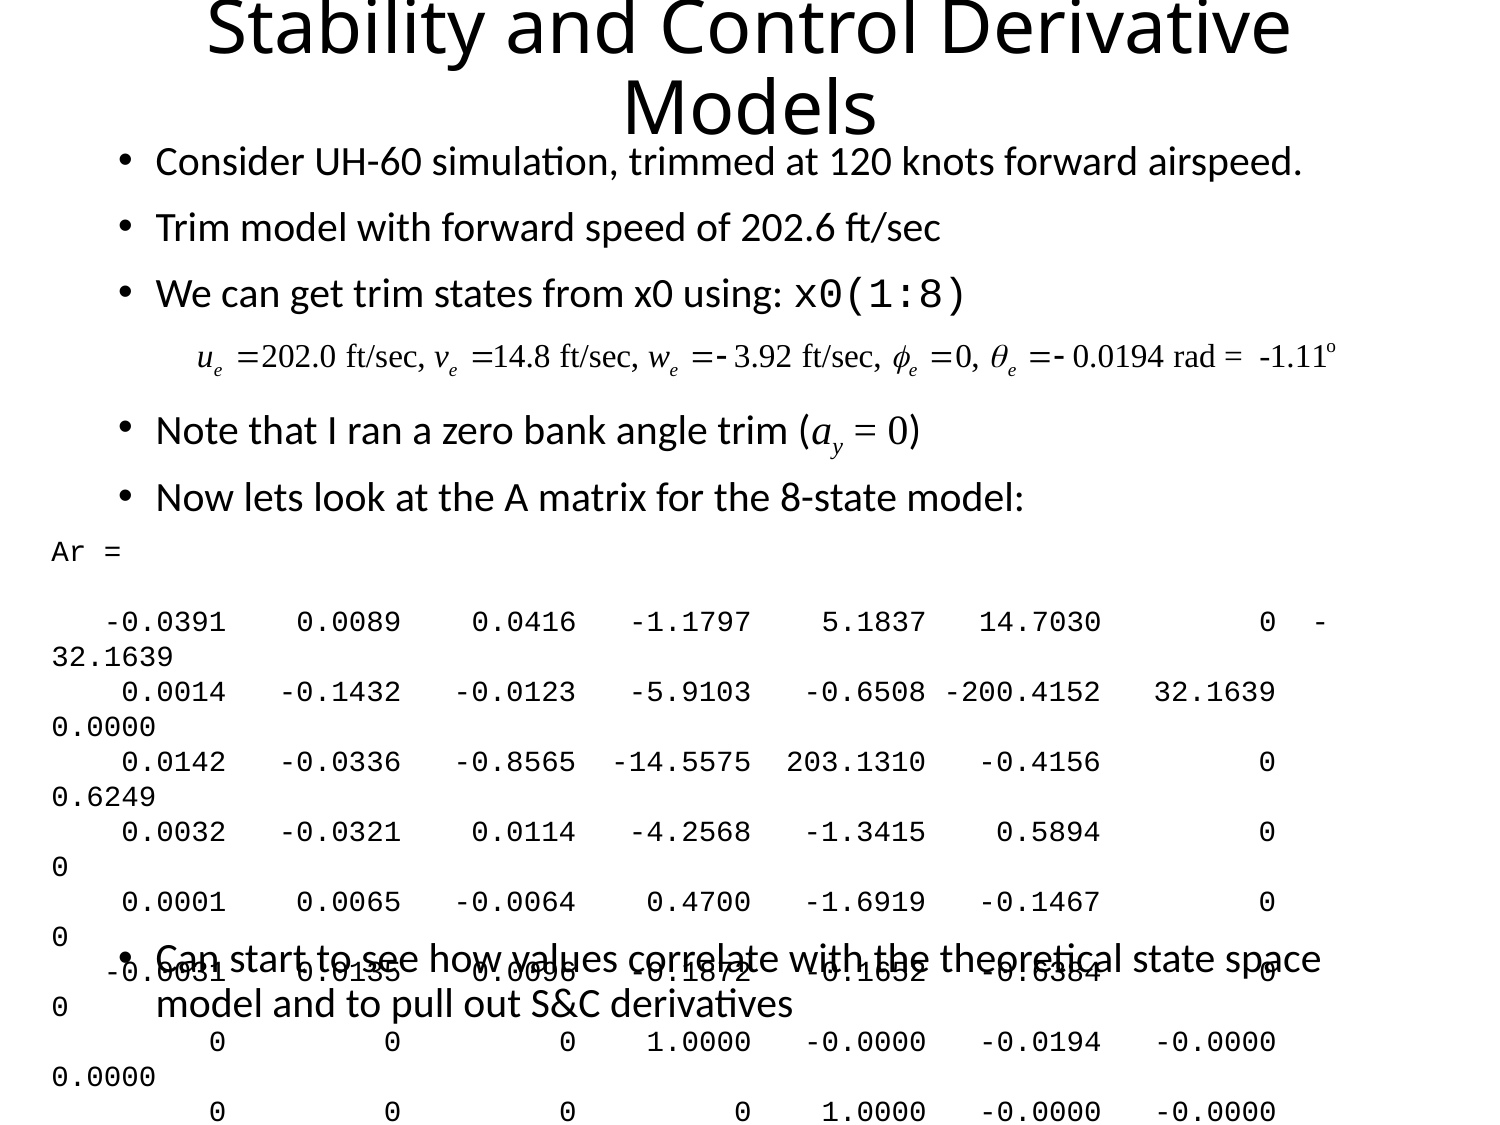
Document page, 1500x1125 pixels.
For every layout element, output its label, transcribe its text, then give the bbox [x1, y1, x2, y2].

title Stability and Control Derivative Models [103, 30, 1397, 110]
list Consider UH-60 simulation, trimmed at 120 knots forward airspeed. Trim model with forward speed of 202.6 ft/sec We can get trim states from x0 using: x0(1:8) Note that I ran a zero bank angle trim (ay = 0) Now lets look at the A matrix for the 8-state model: Can start to see how values correlate with the theoretical state space model and to pull out S&C derivatives [103, 132, 1397, 525]
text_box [191, 330, 1345, 385]
text_box Ar = -0.0391 0.0089 0.0416 -1.1797 5.1837 14.7030 0 -32.1639 0.0014 -0.1432 -0.0123 -5.9103 -0.6508 -200.4152 32.1639 0.0000 0.0142 -0.0336 -0.8565 -14.5575 203.1310 -0.4156 0 0.6249 0.0032 -0.0321 0.0114 -4.2568 -1.3415 0.5894 0 0 0.0001 0.0065 -0.0064 0.4700 -1.6919 -0.1467 0 0 -0.0031 0.0135 0.0096 -0.1872 -0.1652 -0.6384 0 0 0 0 0 1.0000 -0.0000 -0.0194 -0.0000 0.0000 0 0 0 0 1.0000 -0.0000 -0.0000 0 [36, 525, 1464, 1125]
